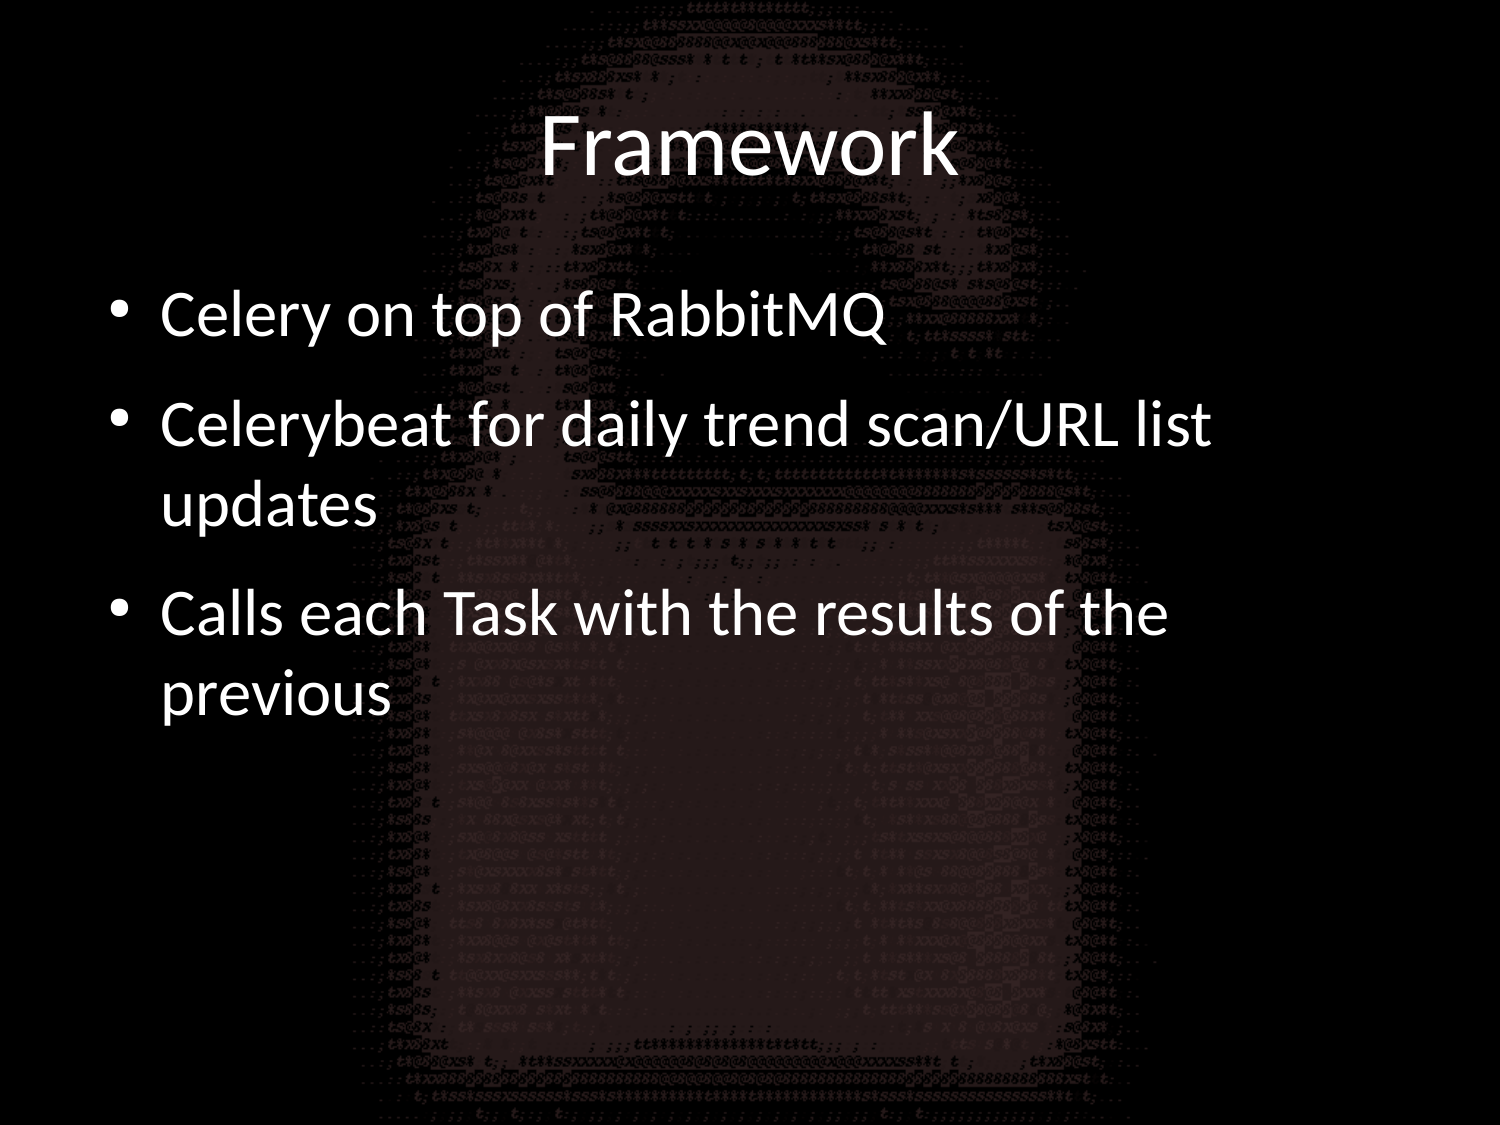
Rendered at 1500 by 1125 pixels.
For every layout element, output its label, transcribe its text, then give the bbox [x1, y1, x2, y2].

title Framework [75, 37, 1425, 241]
list Celery on top of RabbitMQ Celerybeat for daily trend scan/URL list updates Calls each Task with the results of the previous [75, 262, 1425, 1005]
